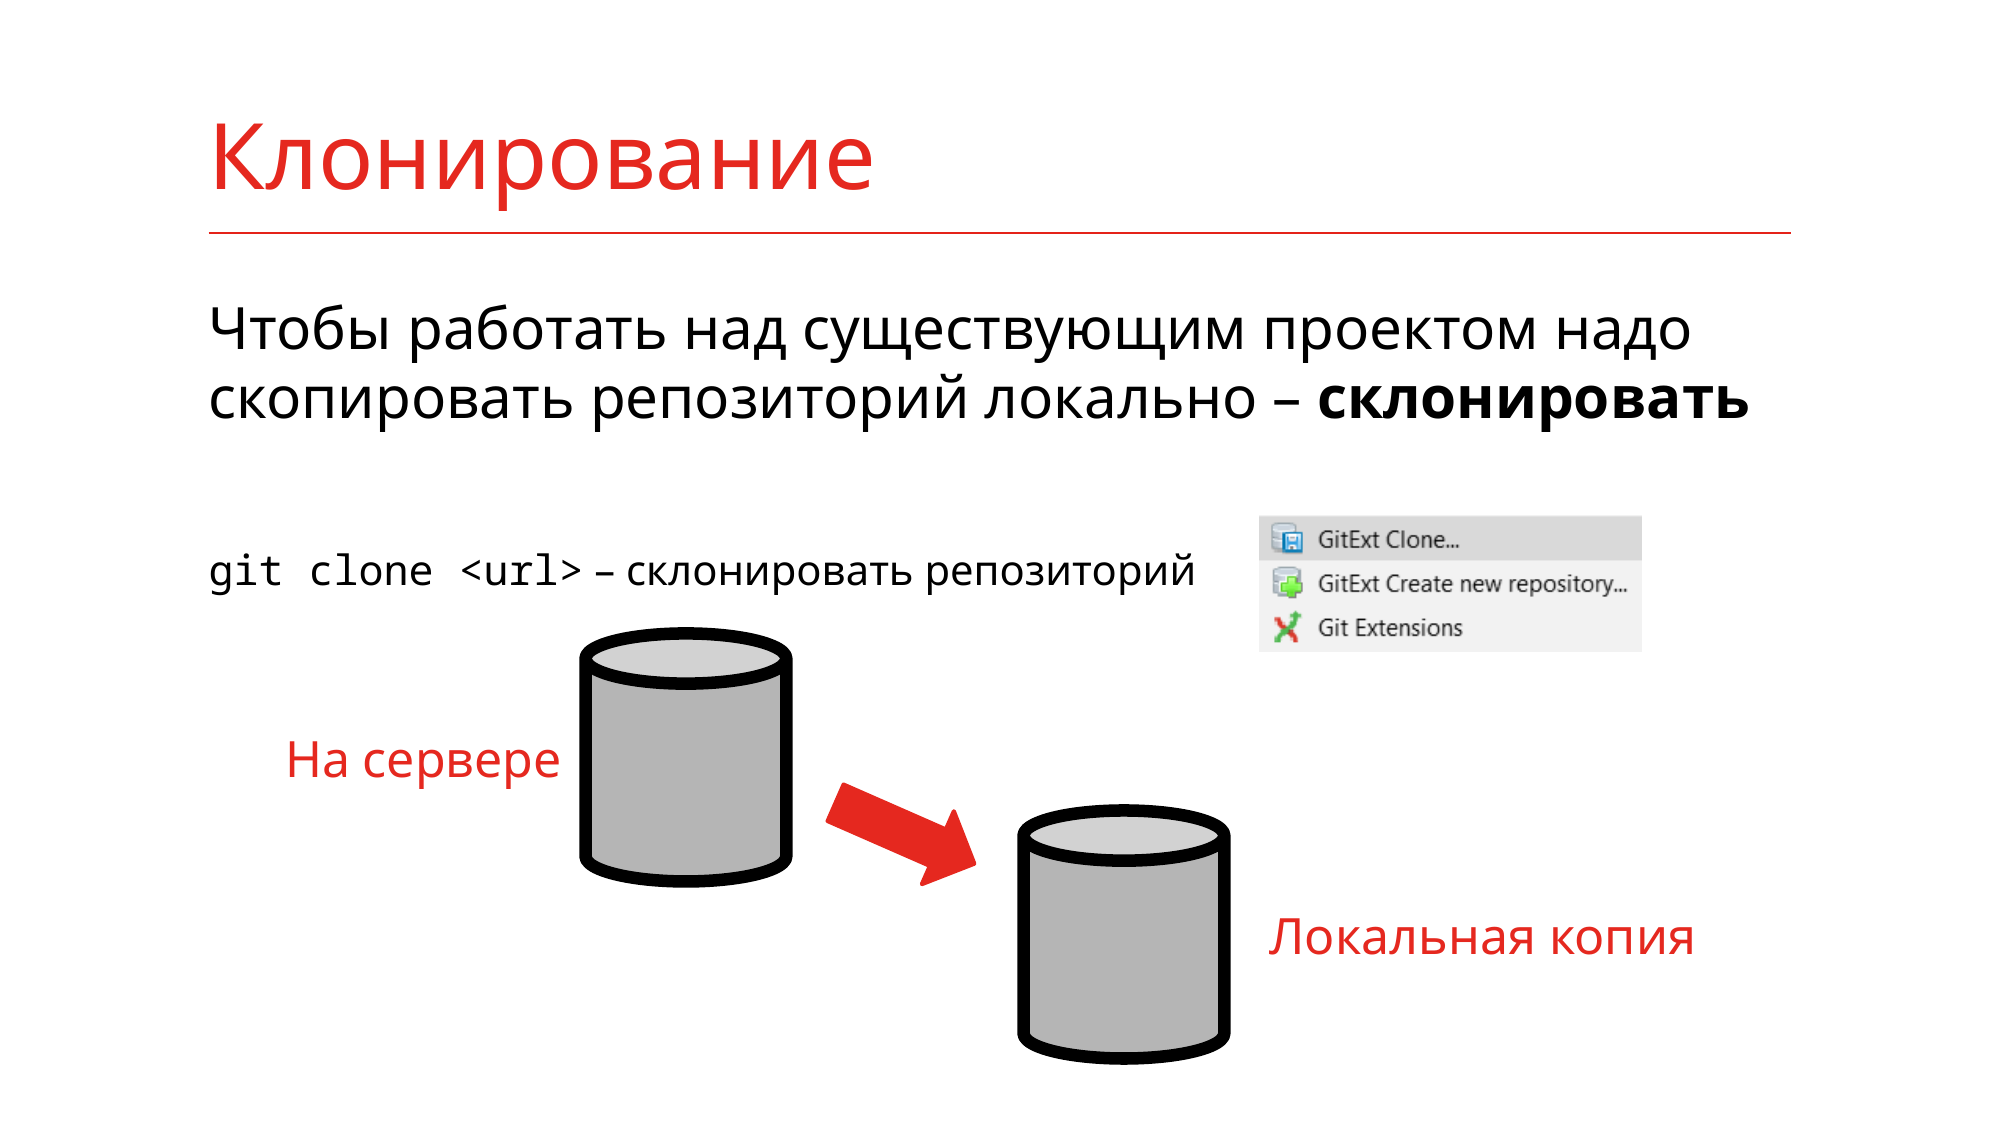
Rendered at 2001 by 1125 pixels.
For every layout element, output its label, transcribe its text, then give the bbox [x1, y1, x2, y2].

text_box [1021, 808, 1227, 1061]
text_box [588, 636, 784, 681]
text_box [825, 782, 977, 887]
text_box [1026, 813, 1222, 858]
list Чтобы работать над существующим проектом надо скопировать репозиторий локально – склонировать git clone <url> – склонировать репозиторий [208, 290, 1792, 607]
picture [1259, 514, 1642, 652]
text_box На сервере [284, 720, 577, 796]
title Клонирование [208, 54, 1792, 232]
text_box Локальная копия [1269, 897, 1712, 973]
text_box [583, 631, 789, 884]
